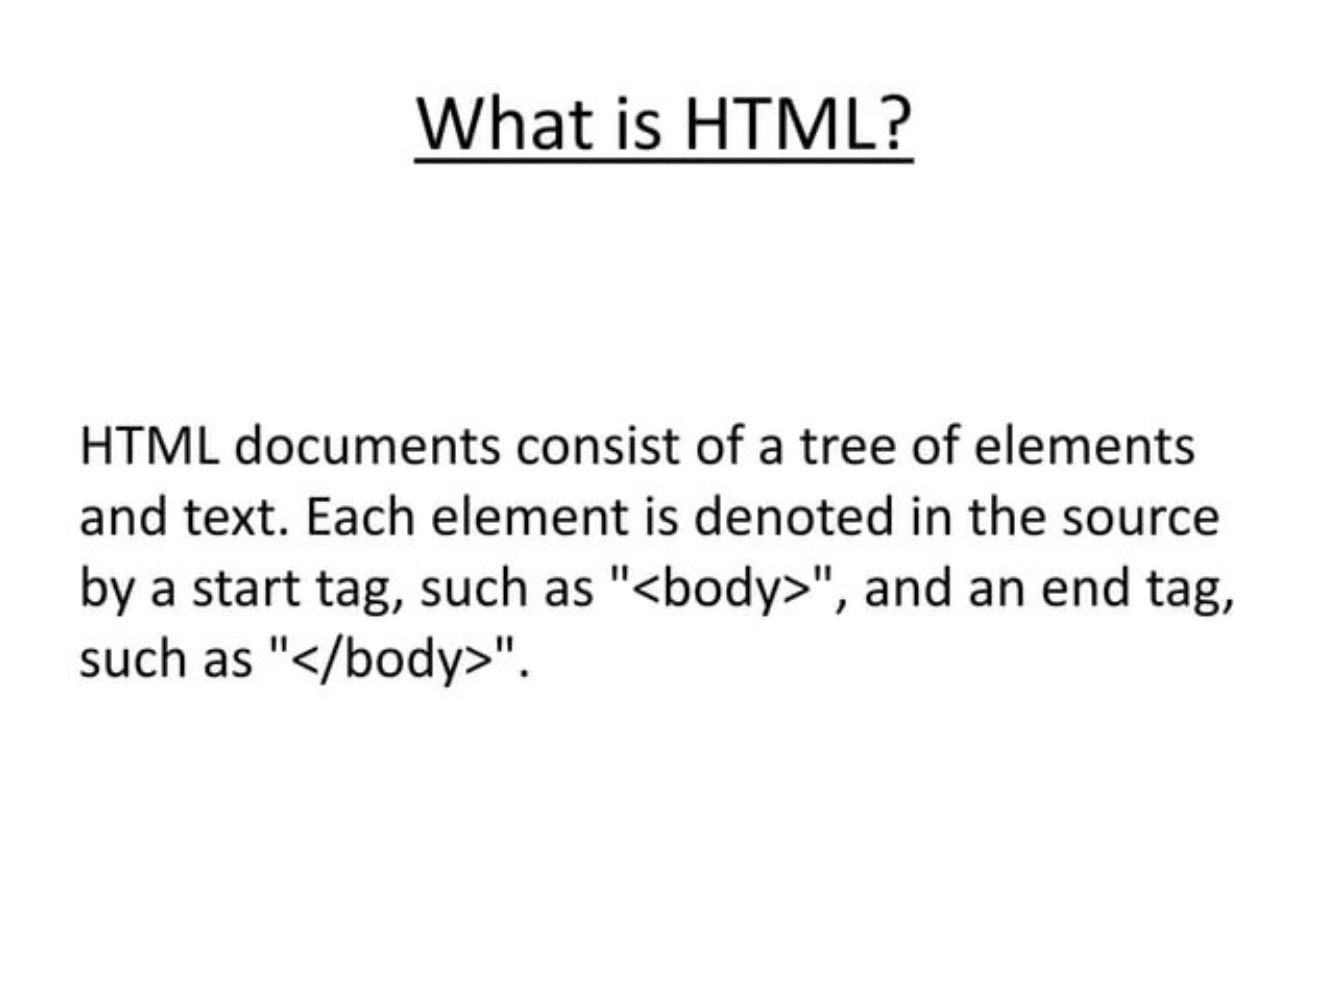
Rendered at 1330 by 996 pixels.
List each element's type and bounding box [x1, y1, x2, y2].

picture [66, 83, 1234, 907]
